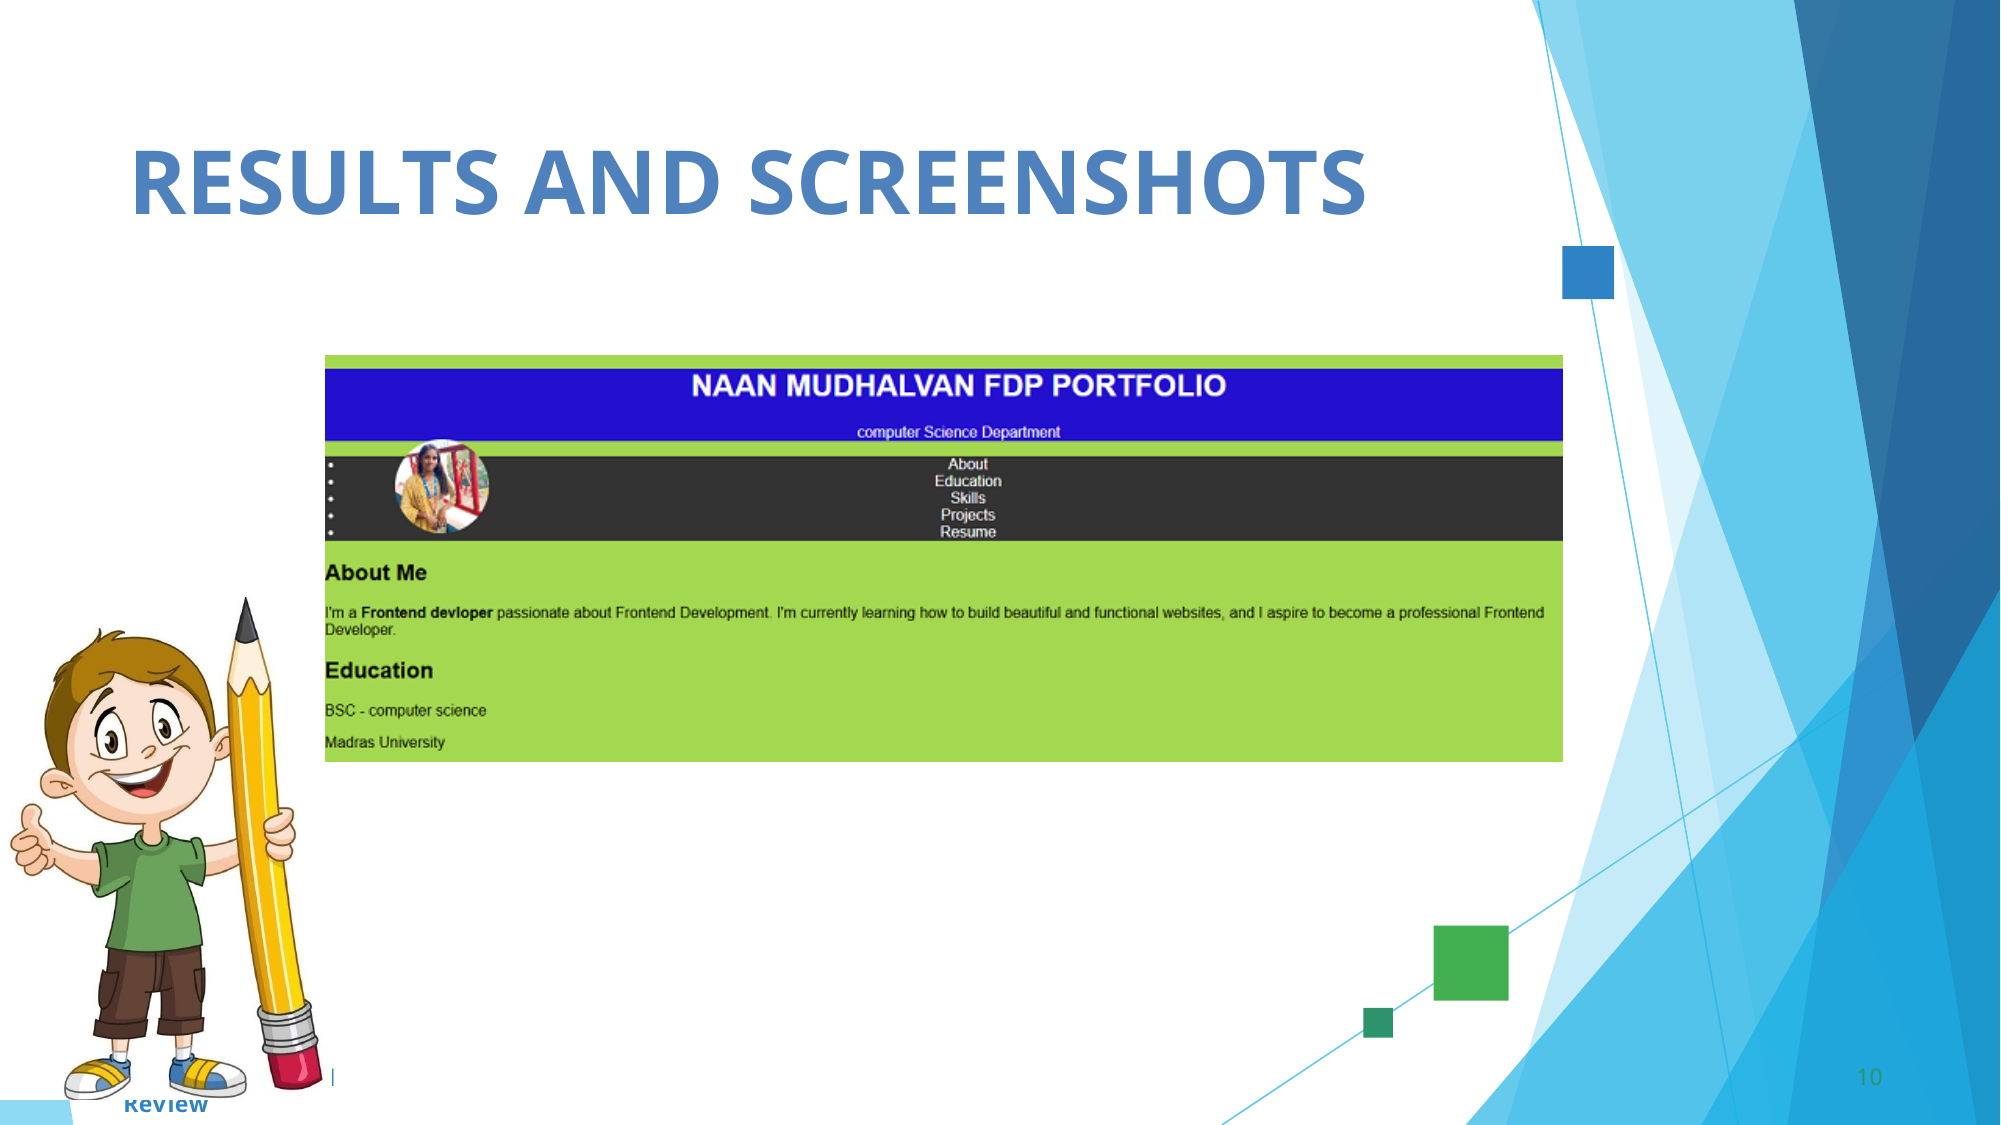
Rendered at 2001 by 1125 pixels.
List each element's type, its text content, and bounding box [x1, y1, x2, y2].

text_box [1433, 925, 1509, 1001]
text_box 10 [1849, 1061, 1888, 1095]
text_box [1566, 386, 1850, 543]
title RESULTS AND SCREENSHOTS [126, 122, 1518, 314]
picture [0, 355, 1563, 1101]
text_box [1363, 1007, 1393, 1038]
text_box 3/21/2024 Annual Review [123, 1063, 415, 1118]
text_box [1562, 246, 1615, 300]
